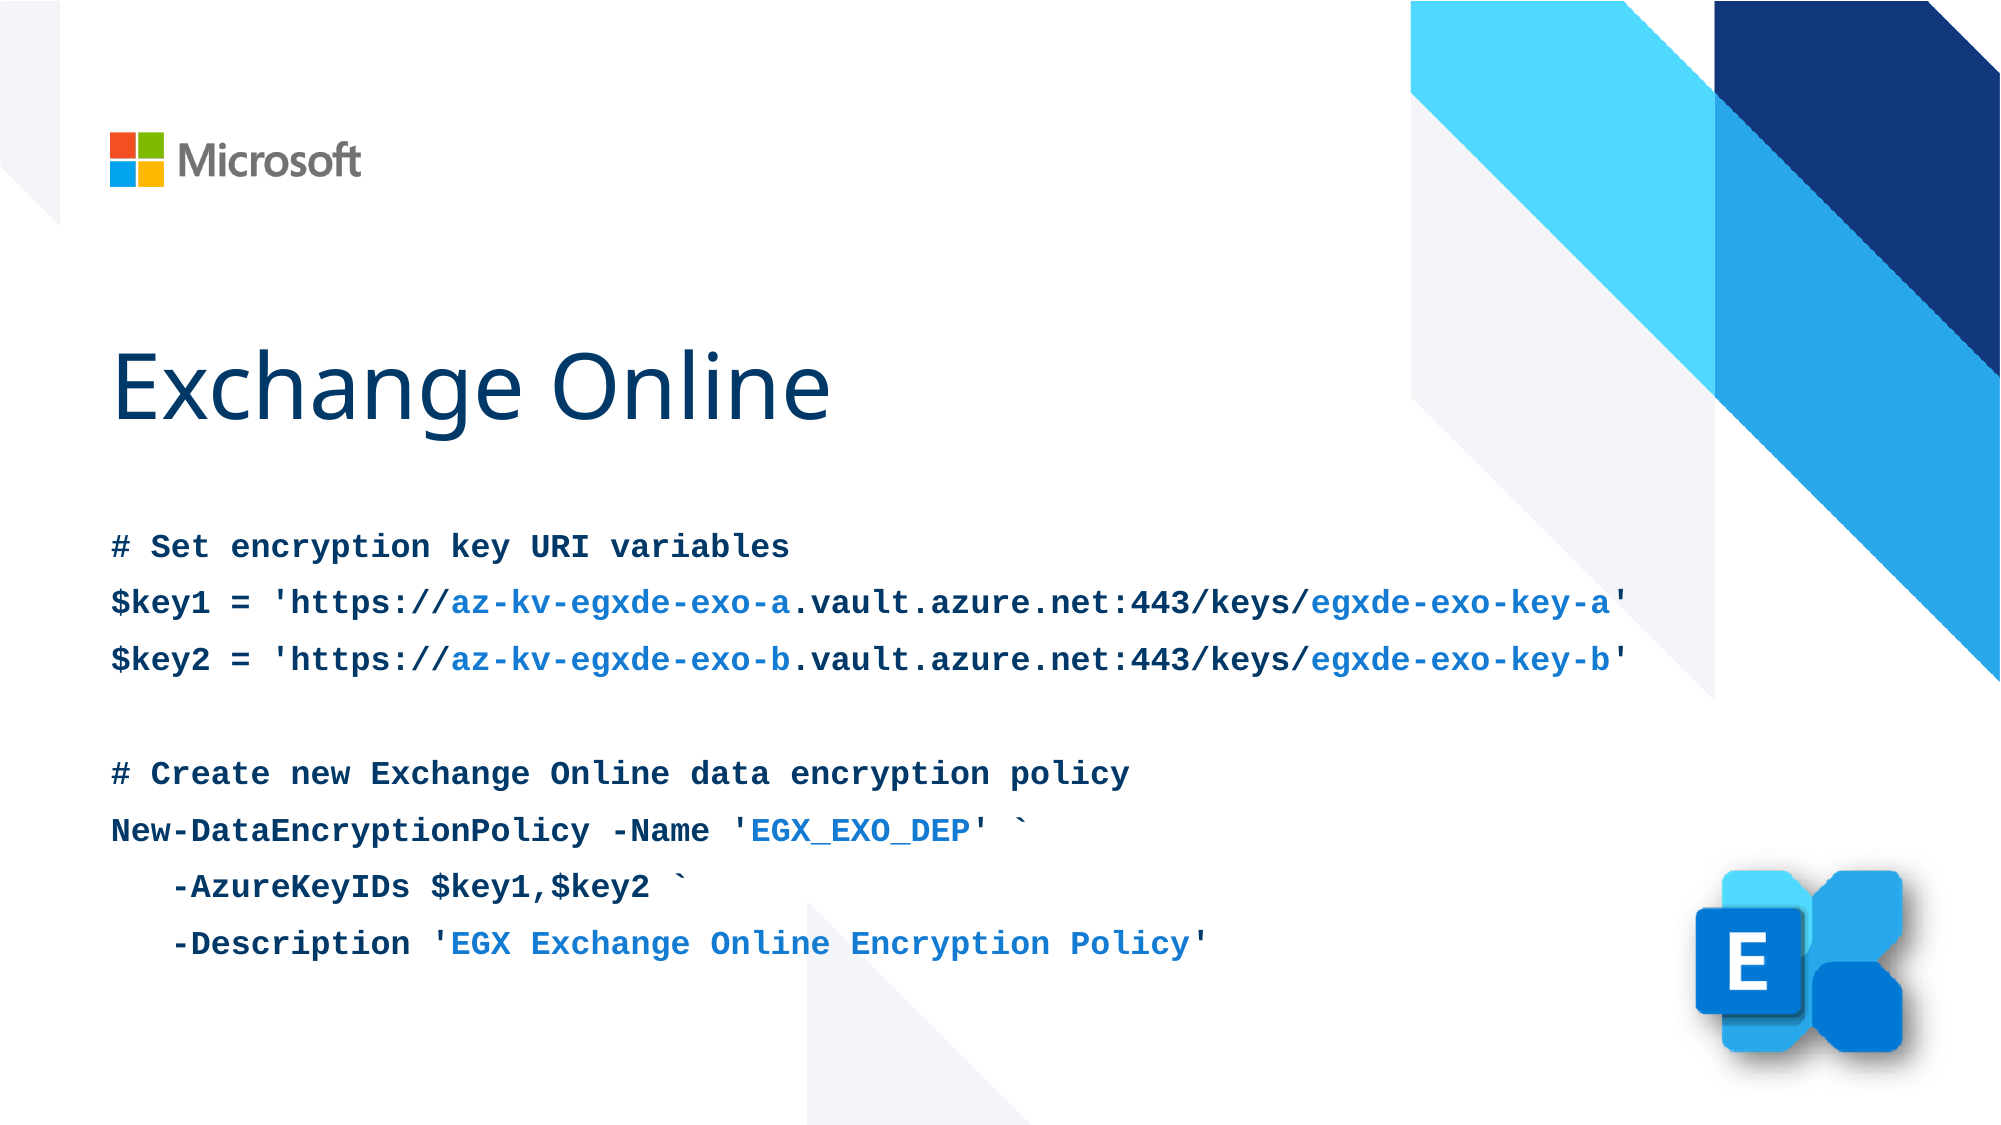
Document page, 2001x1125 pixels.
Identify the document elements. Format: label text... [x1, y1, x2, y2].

list # Set encryption key URI variables $key1 = 'https://az-kv-egxde-exo-a.vault.azure.net:443/keys/egxde-exo-key-a' $key2 = 'https://az-kv-egxde-exo-b.vault.azure.net:443/keys/egxde-exo-key-b' # Create new Exchange Online data encryption policy New-DataEncryptionPolicy -Name 'EGX_EXO_DEP' ` -AzureKeyIDs $key1,$key2 ` -Description 'EGX Exchange Online Encryption Policy' [95, 521, 1821, 1029]
picture [0, 1, 2000, 1125]
title Exchange Online [95, 281, 1821, 499]
